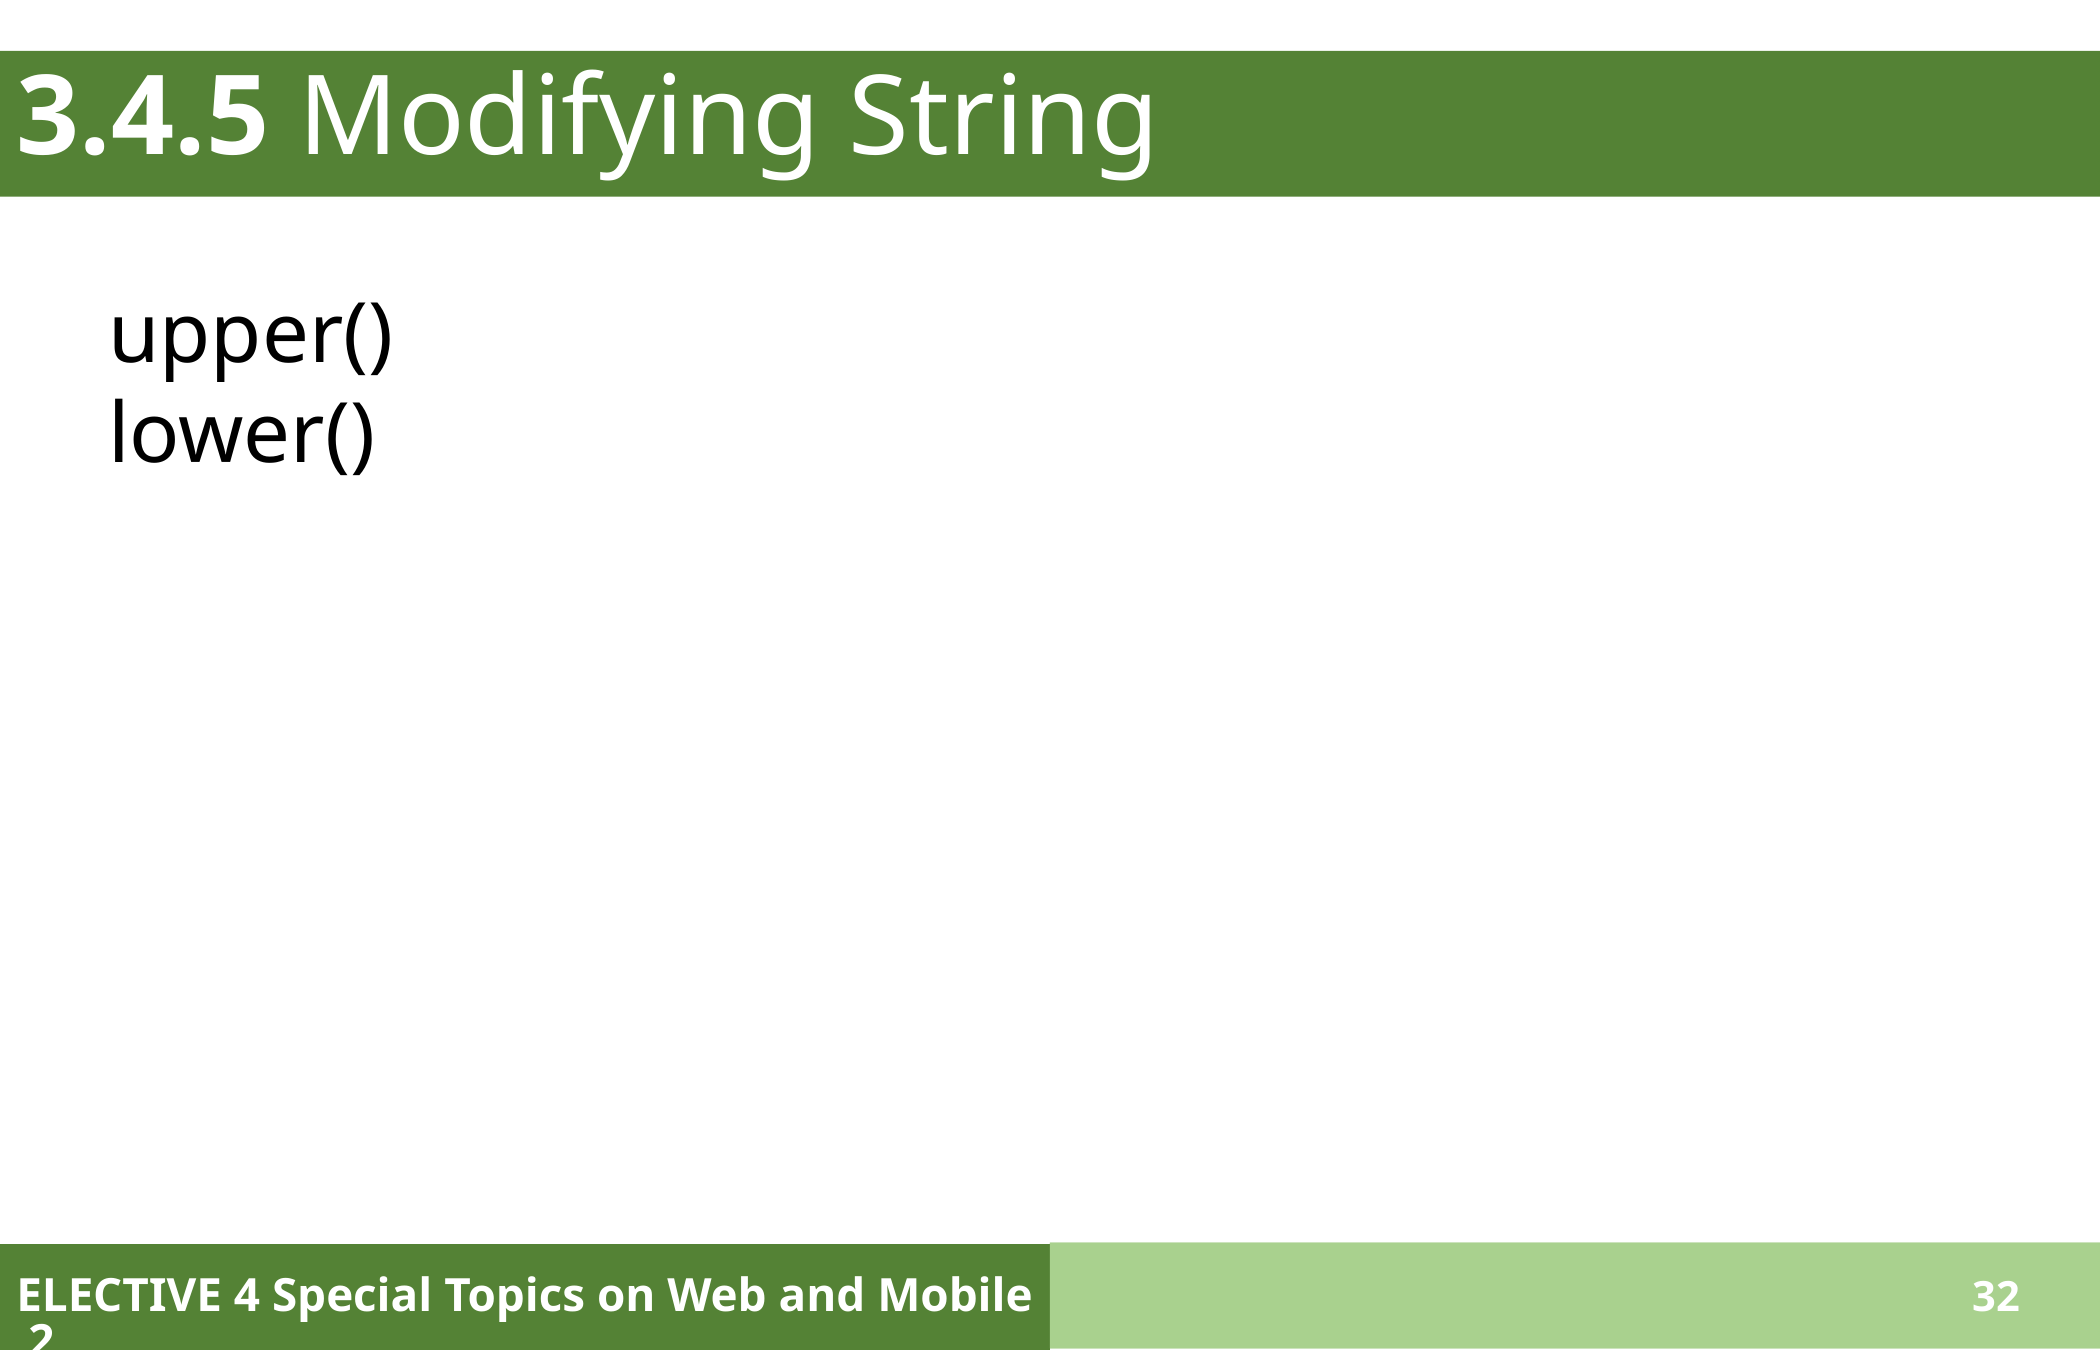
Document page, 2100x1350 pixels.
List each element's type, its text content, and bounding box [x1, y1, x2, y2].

slide_number 32 [1955, 1261, 2041, 1333]
text_box upper() lower() [91, 270, 2022, 588]
title 3.4.5 Modifying String [0, 45, 1927, 192]
footer ELECTIVE 4 Special Topics on Web and Mobile 2 [0, 1261, 1050, 1333]
